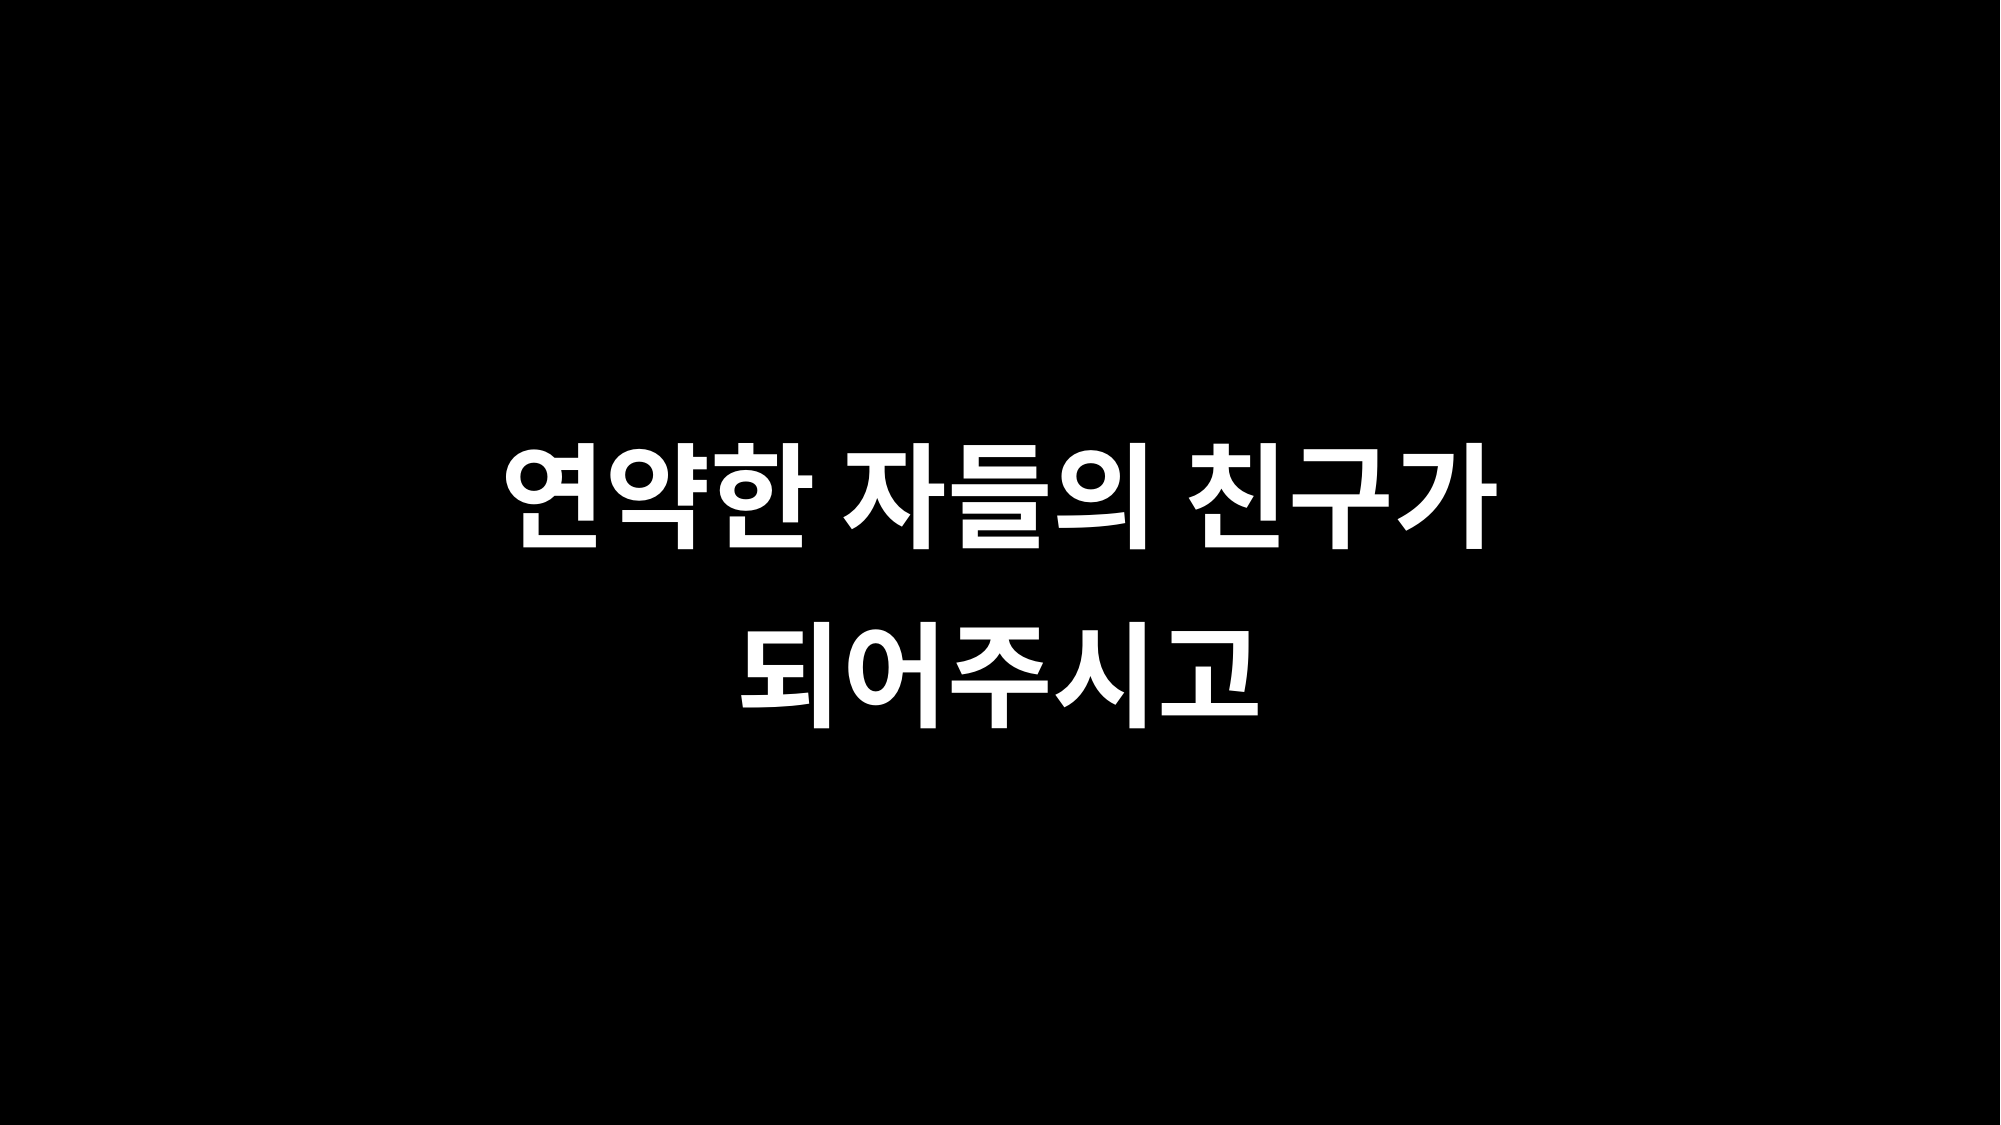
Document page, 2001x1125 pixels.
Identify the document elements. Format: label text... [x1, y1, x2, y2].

text_box 연약한 자들의 친구가 되어주시고 [0, 376, 2000, 749]
